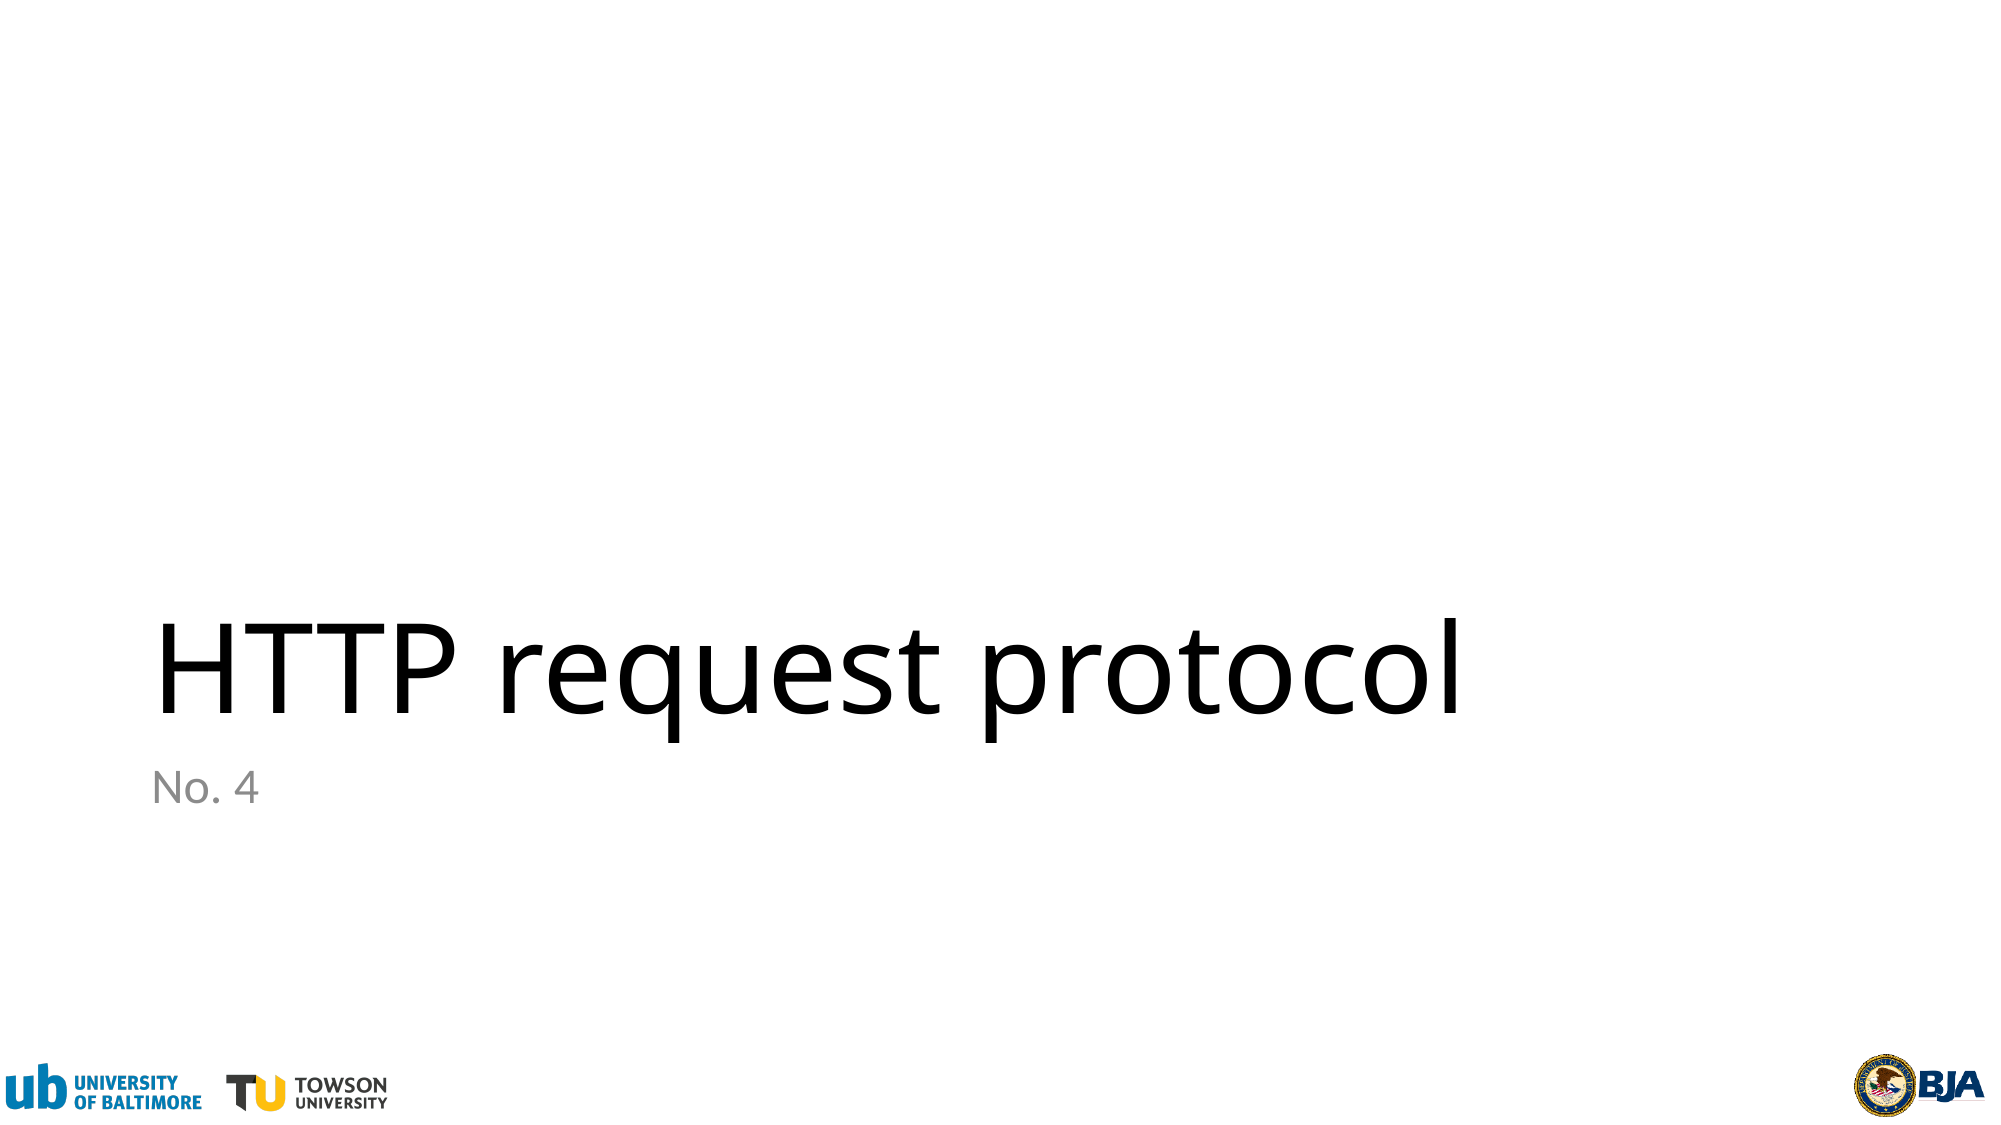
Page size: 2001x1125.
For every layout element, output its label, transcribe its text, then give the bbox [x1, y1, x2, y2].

list No. 4 [136, 752, 1862, 999]
title HTTP request protocol [136, 280, 1862, 749]
picture [1854, 1054, 1986, 1117]
picture [0, 1031, 407, 1125]
